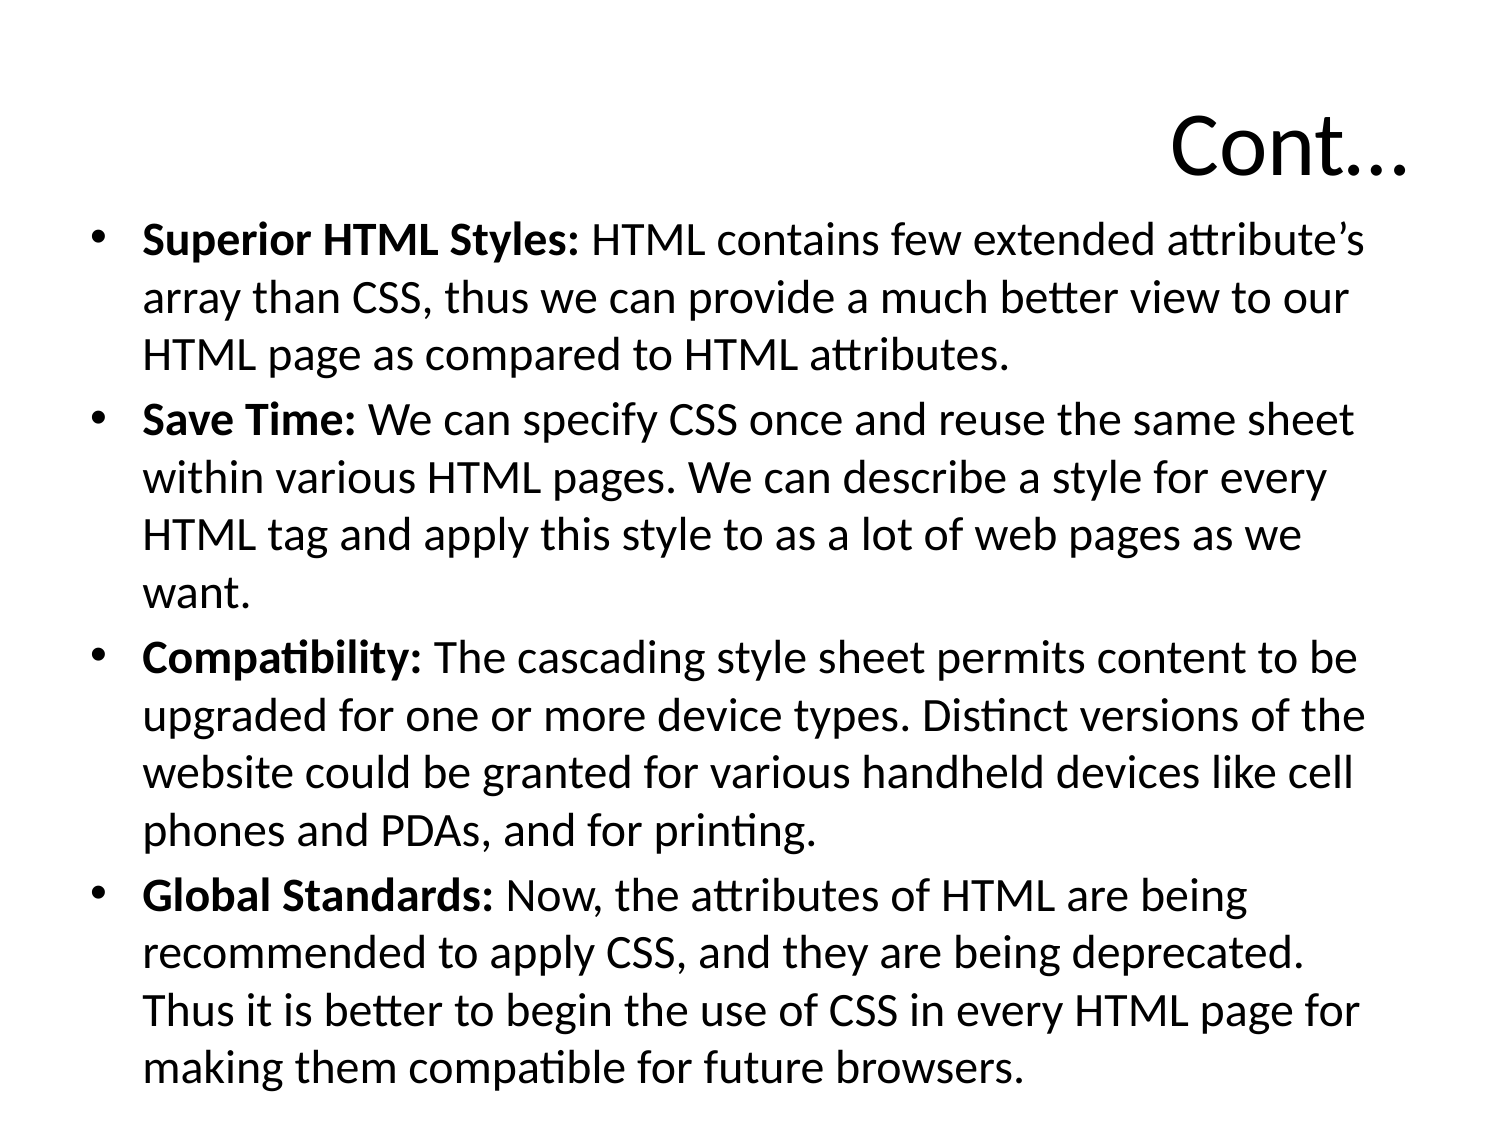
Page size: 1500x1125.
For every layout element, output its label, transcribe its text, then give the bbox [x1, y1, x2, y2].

list Superior HTML Styles: HTML contains few extended attribute’s array than CSS, thus we can provide a much better view to our HTML page as compared to HTML attributes. Save Time: We can specify CSS once and reuse the same sheet within various HTML pages. We can describe a style for every HTML tag and apply this style to as a lot of web pages as we want. Compatibility: The cascading style sheet permits content to be upgraded for one or more device types. Distinct versions of the website could be granted for various handheld devices like cell phones and PDAs, and for printing. Global Standards: Now, the attributes of HTML are being recommended to apply CSS, and they are being deprecated. Thus it is better to begin the use of CSS in every HTML page for making them compatible for future browsers. [75, 200, 1425, 1125]
title Cont… [75, 45, 1425, 200]
